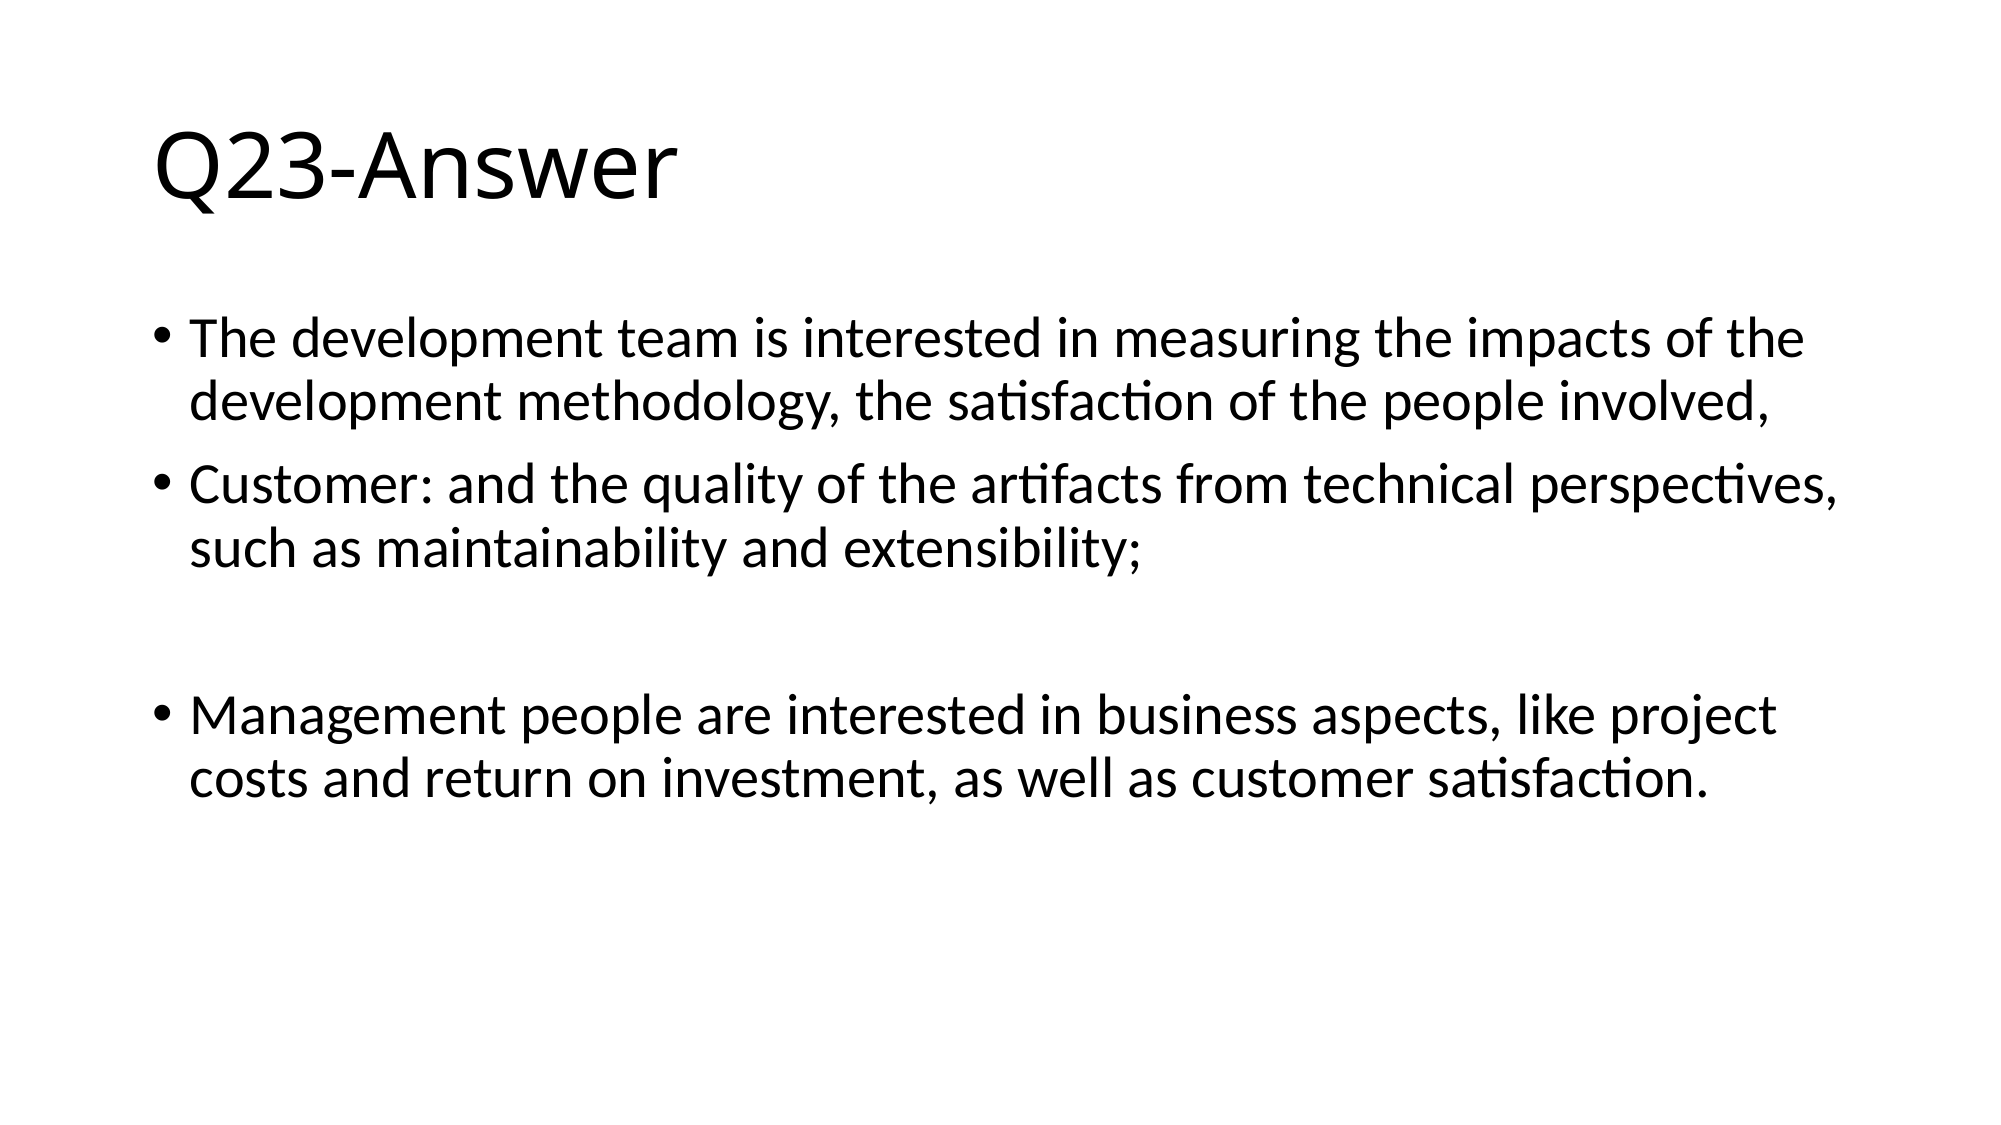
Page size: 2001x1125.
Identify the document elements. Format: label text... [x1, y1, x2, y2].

title Q23-Answer [137, 59, 1863, 278]
list The development team is interested in measuring the impacts of the development methodology, the satisfaction of the people involved, Customer: and the quality of the artifacts from technical perspectives, such as maintainability and extensibility; Management people are interested in business aspects, like project costs and return on investment, as well as customer satisfaction. [137, 299, 1863, 1014]
